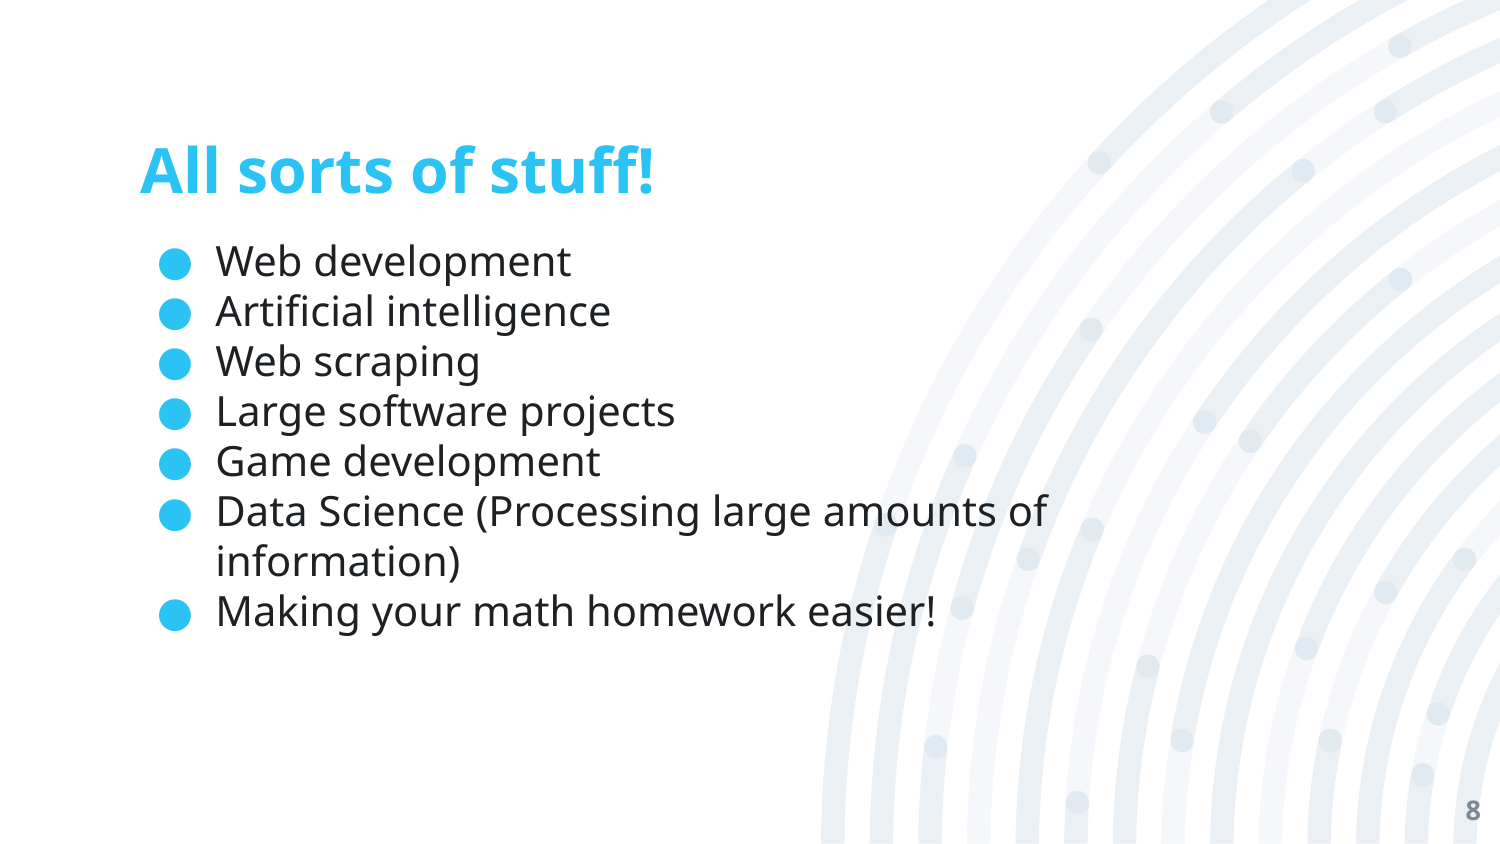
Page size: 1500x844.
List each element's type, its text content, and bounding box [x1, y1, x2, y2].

list Web development Artificial intelligence Web scraping Large software projects Game development Data Science (Processing large amounts of information) Making your math homework easier! [140, 234, 1294, 780]
title All sorts of stuff! [140, 141, 1360, 207]
slide_number ‹#› [1391, 779, 1482, 844]
